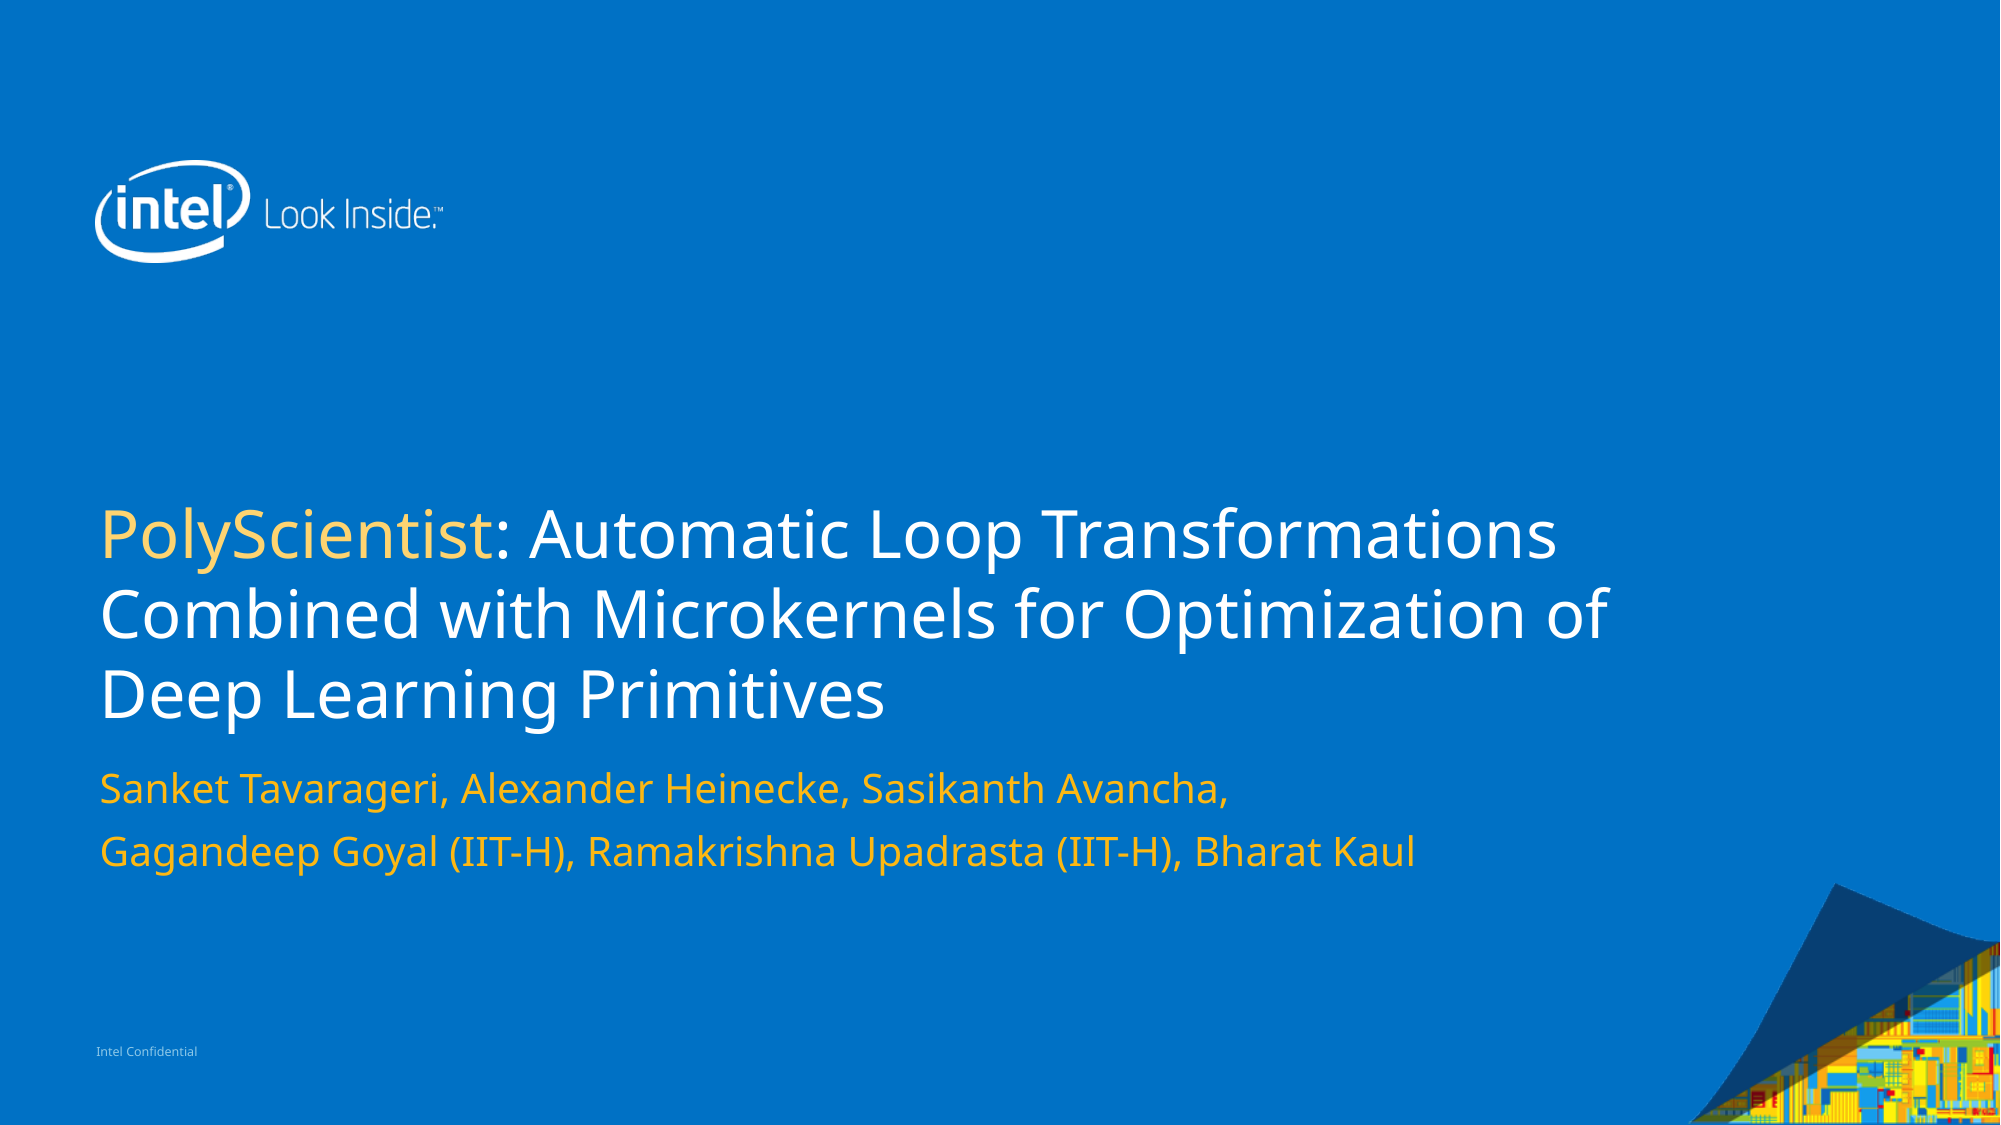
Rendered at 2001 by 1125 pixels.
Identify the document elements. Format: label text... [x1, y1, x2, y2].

title PolyScientist: Automatic Loop Transformations Combined with Microkernels for Optimization of Deep Learning Primitives [99, 490, 1781, 732]
subtitle Sanket Tavarageri, Alexander Heinecke, Sasikanth Avancha, Gagandeep Goyal (IIT-H), Ramakrishna Upadrasta (IIT-H), Bharat Kaul [99, 763, 1859, 966]
picture [95, 160, 443, 263]
picture [1688, 883, 2000, 1124]
